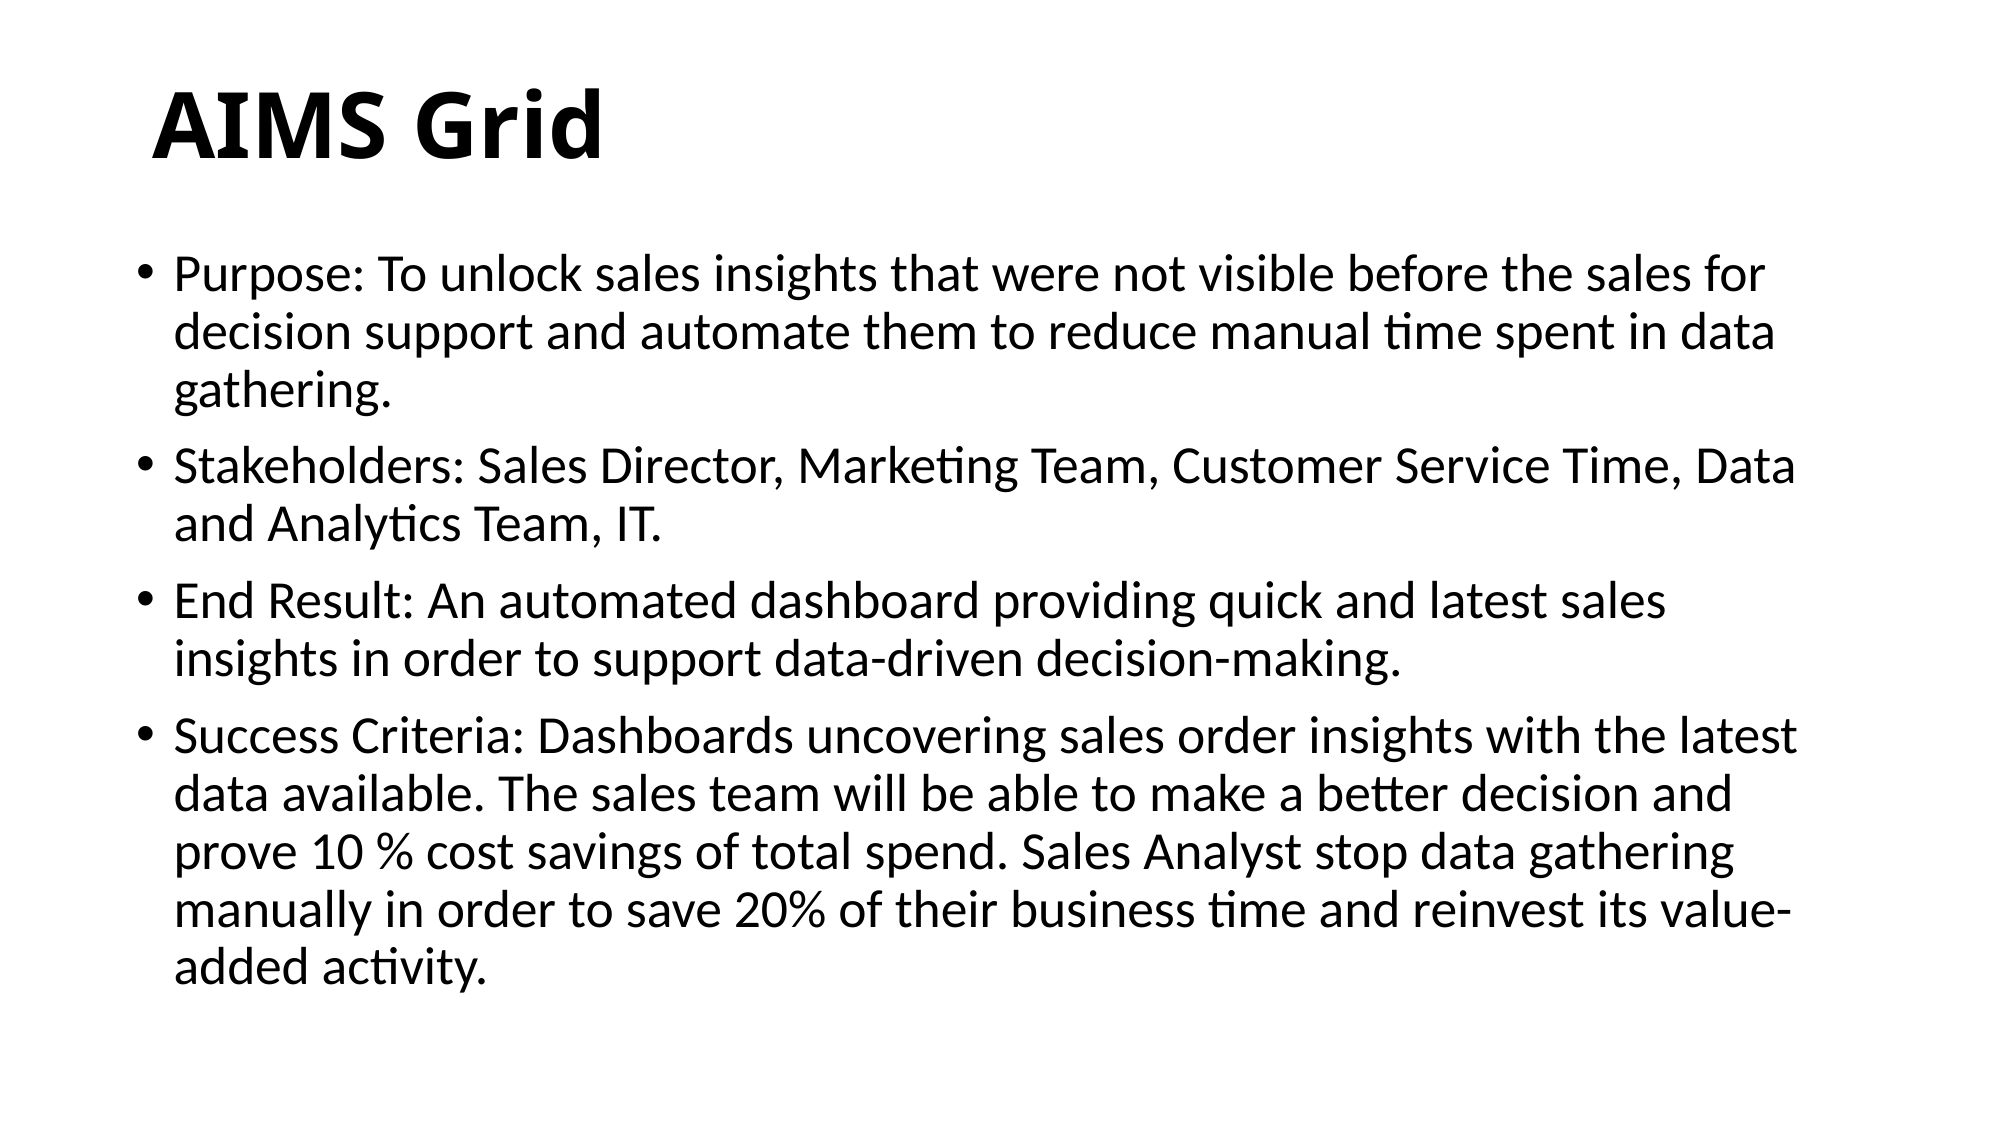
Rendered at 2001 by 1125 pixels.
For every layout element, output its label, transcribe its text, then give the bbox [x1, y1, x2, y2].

title AIMS Grid [137, 20, 1863, 238]
list Purpose: To unlock sales insights that were not visible before the sales for decision support and automate them to reduce manual time spent in data gathering. Stakeholders: Sales Director, Marketing Team, Customer Service Time, Data and Analytics Team, IT. End Result: An automated dashboard providing quick and latest sales insights in order to support data-driven decision-making. Success Criteria: Dashboards uncovering sales order insights with the latest data available. The sales team will be able to make a better decision and prove 10 % cost savings of total spend. Sales Analyst stop data gathering manually in order to save 20% of their business time and reinvest its value-added activity. [121, 237, 1847, 1007]
